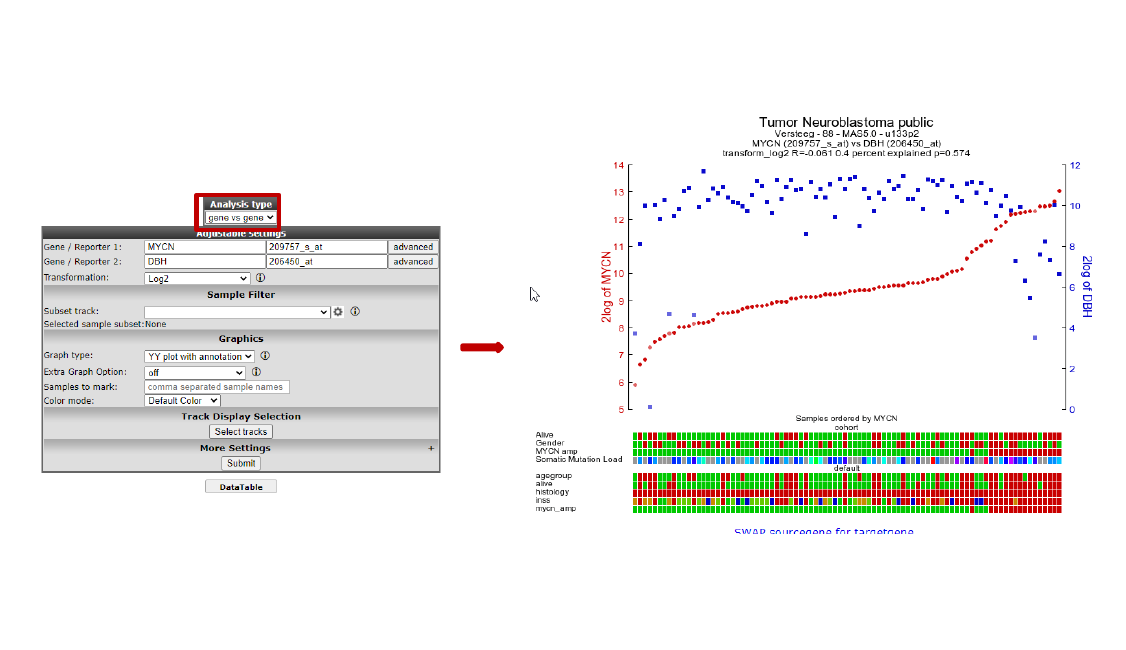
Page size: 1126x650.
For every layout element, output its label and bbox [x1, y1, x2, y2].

picture [515, 116, 1097, 534]
text_box [460, 341, 504, 354]
picture [30, 194, 445, 493]
